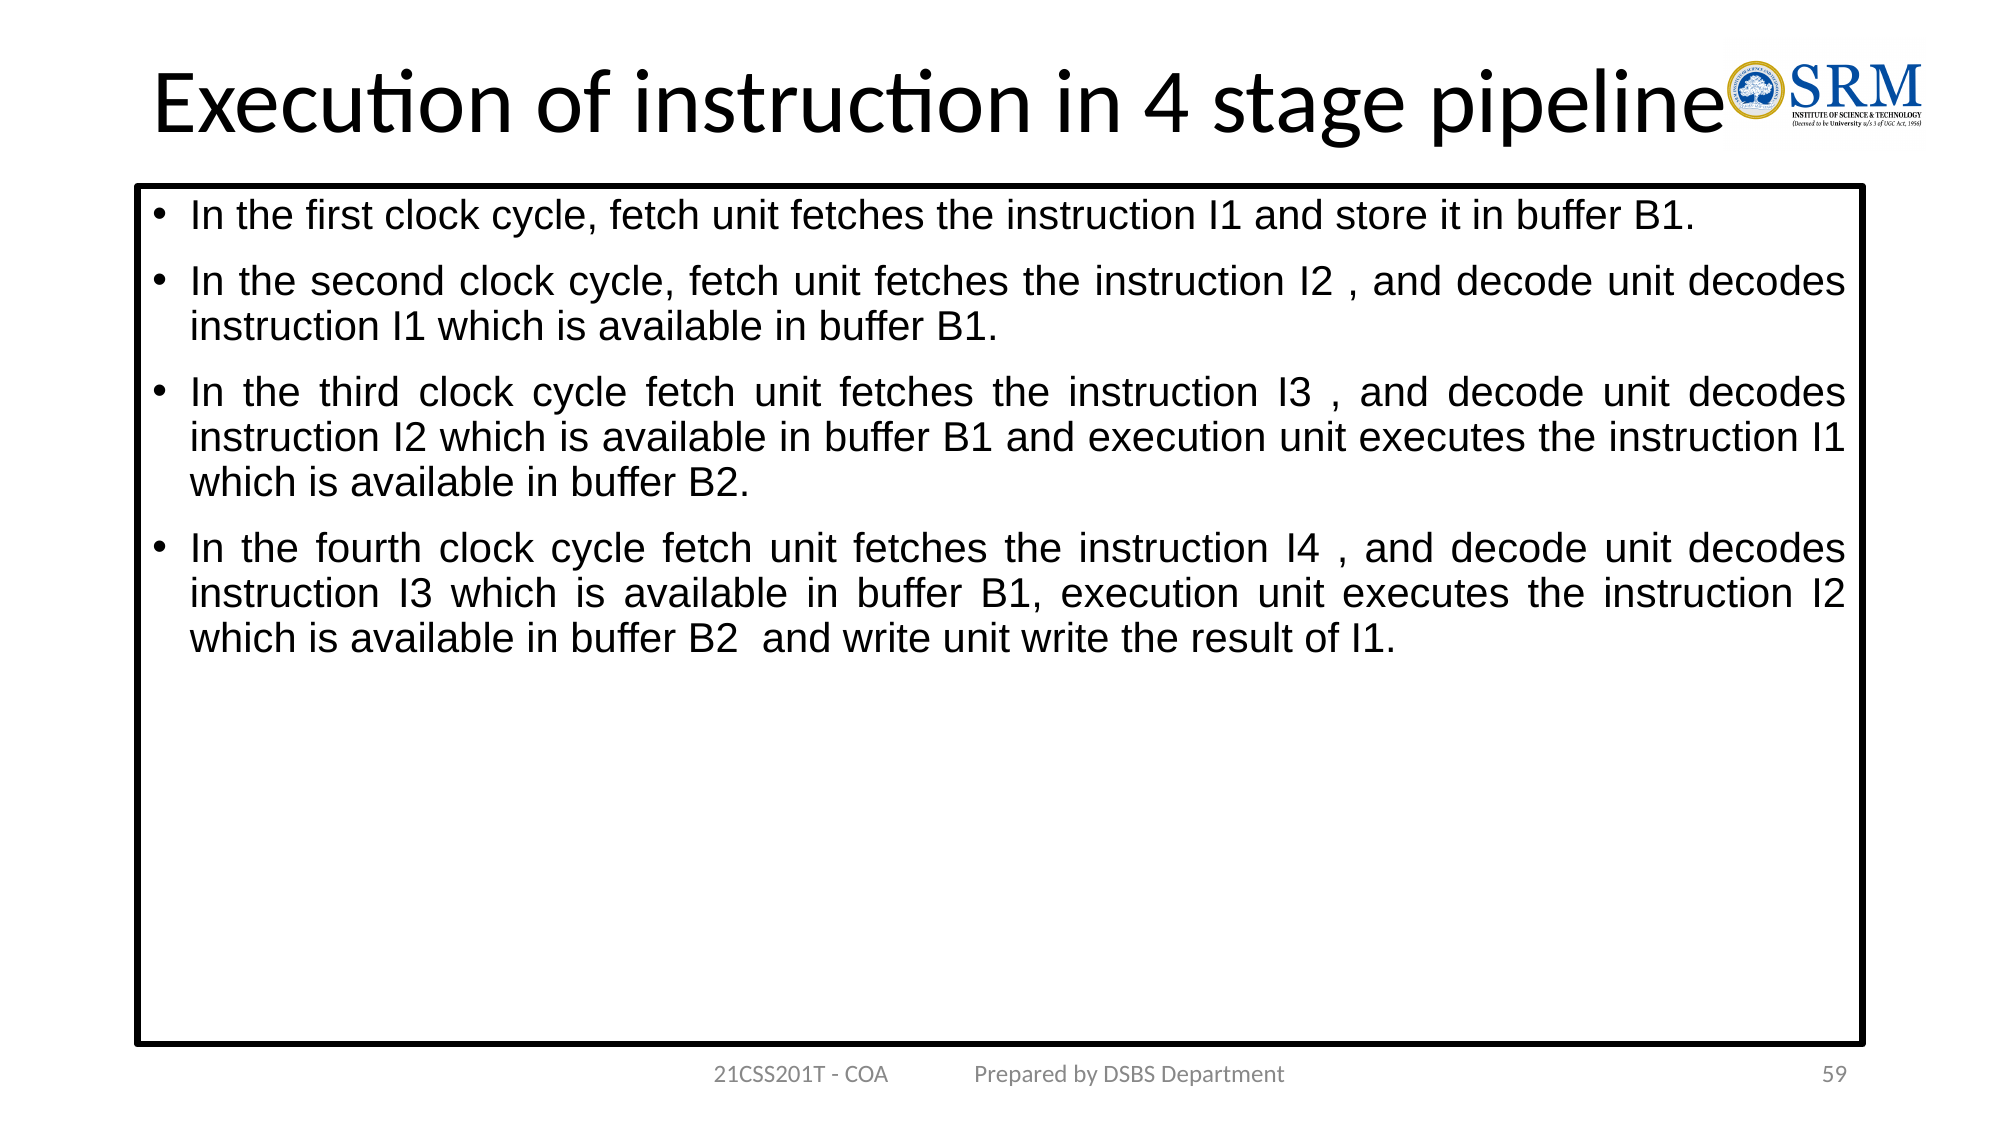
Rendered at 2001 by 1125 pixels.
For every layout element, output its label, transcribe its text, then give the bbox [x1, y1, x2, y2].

footer 21CSS201T - COA Prepared by DSBS Department [662, 1042, 1338, 1103]
list In the first clock cycle, fetch unit fetches the instruction I1 and store it in buffer B1. In the second clock cycle, fetch unit fetches the instruction I2 , and decode unit decodes instruction I1 which is available in buffer B1. In the third clock cycle fetch unit fetches the instruction I3 , and decode unit decodes instruction I2 which is available in buffer B1 and execution unit executes the instruction I1 which is available in buffer B2. In the fourth clock cycle fetch unit fetches the instruction I4 , and decode unit decodes instruction I3 which is available in buffer B1, execution unit executes the instruction I2 which is available in buffer B2 and write unit write the result of I1. [137, 186, 1863, 1045]
picture [1723, 37, 1926, 151]
slide_number 59 [1412, 1042, 1863, 1103]
title Execution of instruction in 4 stage pipeline [137, 50, 1863, 156]
